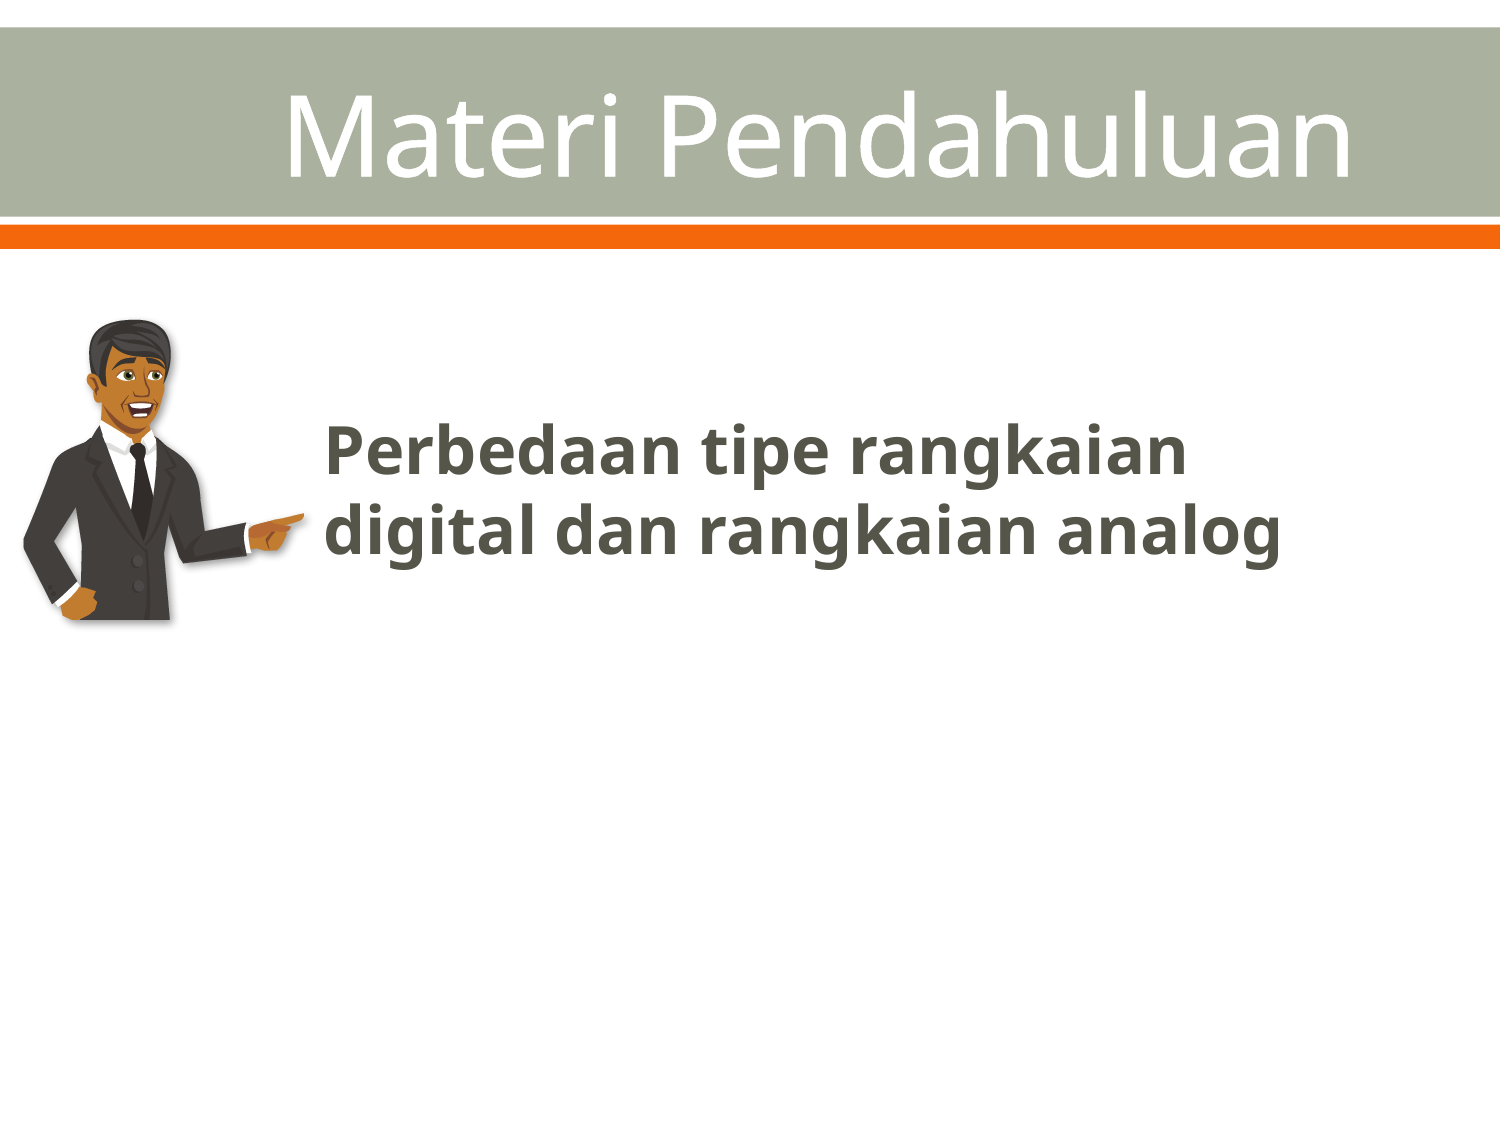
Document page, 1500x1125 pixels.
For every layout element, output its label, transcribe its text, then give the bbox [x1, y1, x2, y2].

list Perbedaan tipe rangkaian digital dan rangkaian analog [308, 399, 1425, 850]
picture [22, 318, 305, 620]
title Materi Pendahuluan [212, 50, 1425, 213]
